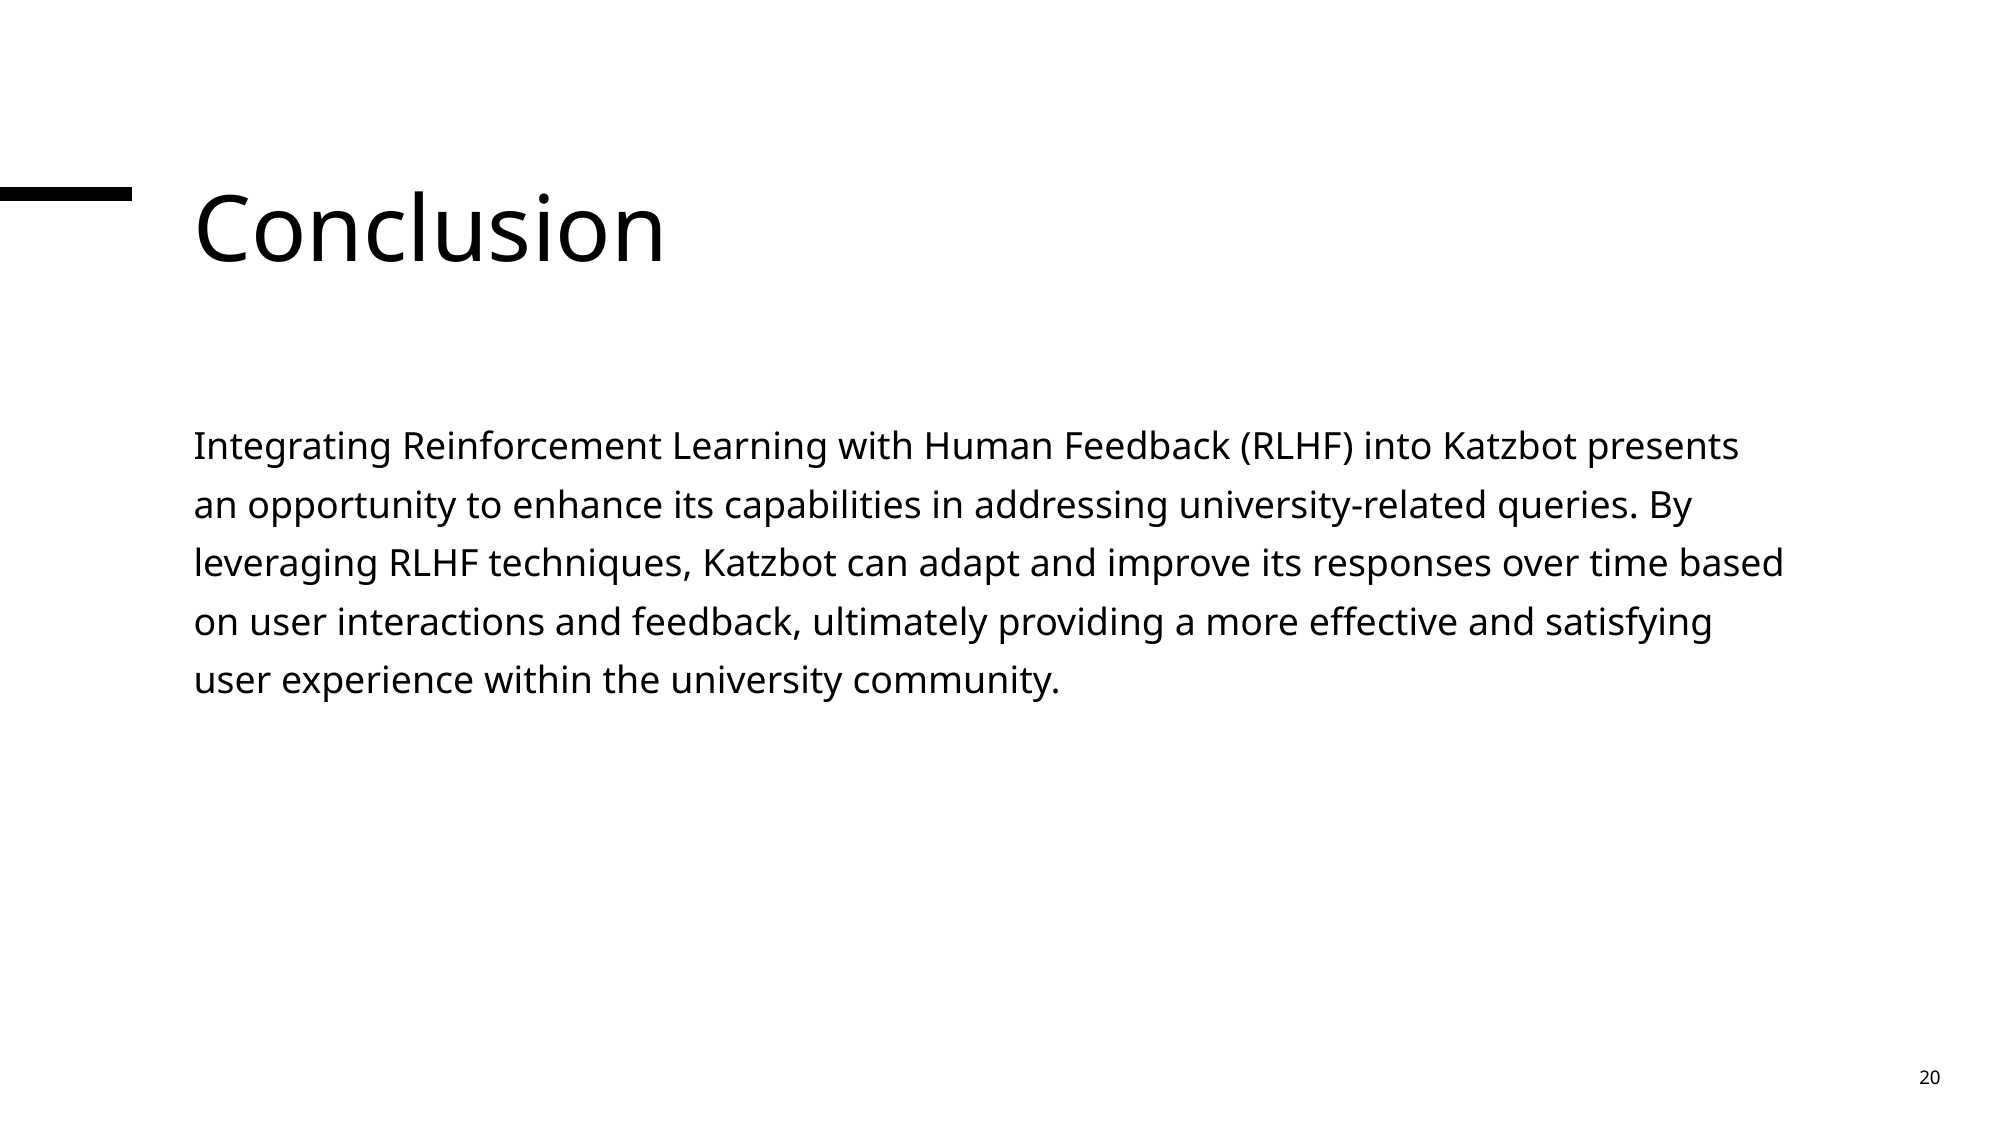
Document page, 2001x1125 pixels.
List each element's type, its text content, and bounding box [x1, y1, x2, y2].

title Conclusion [178, 178, 1807, 392]
list Integrating Reinforcement Learning with Human Feedback (RLHF) into Katzbot presents an opportunity to enhance its capabilities in addressing university-related queries. By leveraging RLHF techniques, Katzbot can adapt and improve its responses over time based on user interactions and feedback, ultimately providing a more effective and satisfying user experience within the university community. [178, 401, 1807, 1032]
slide_number 20 [1801, 1048, 1956, 1108]
